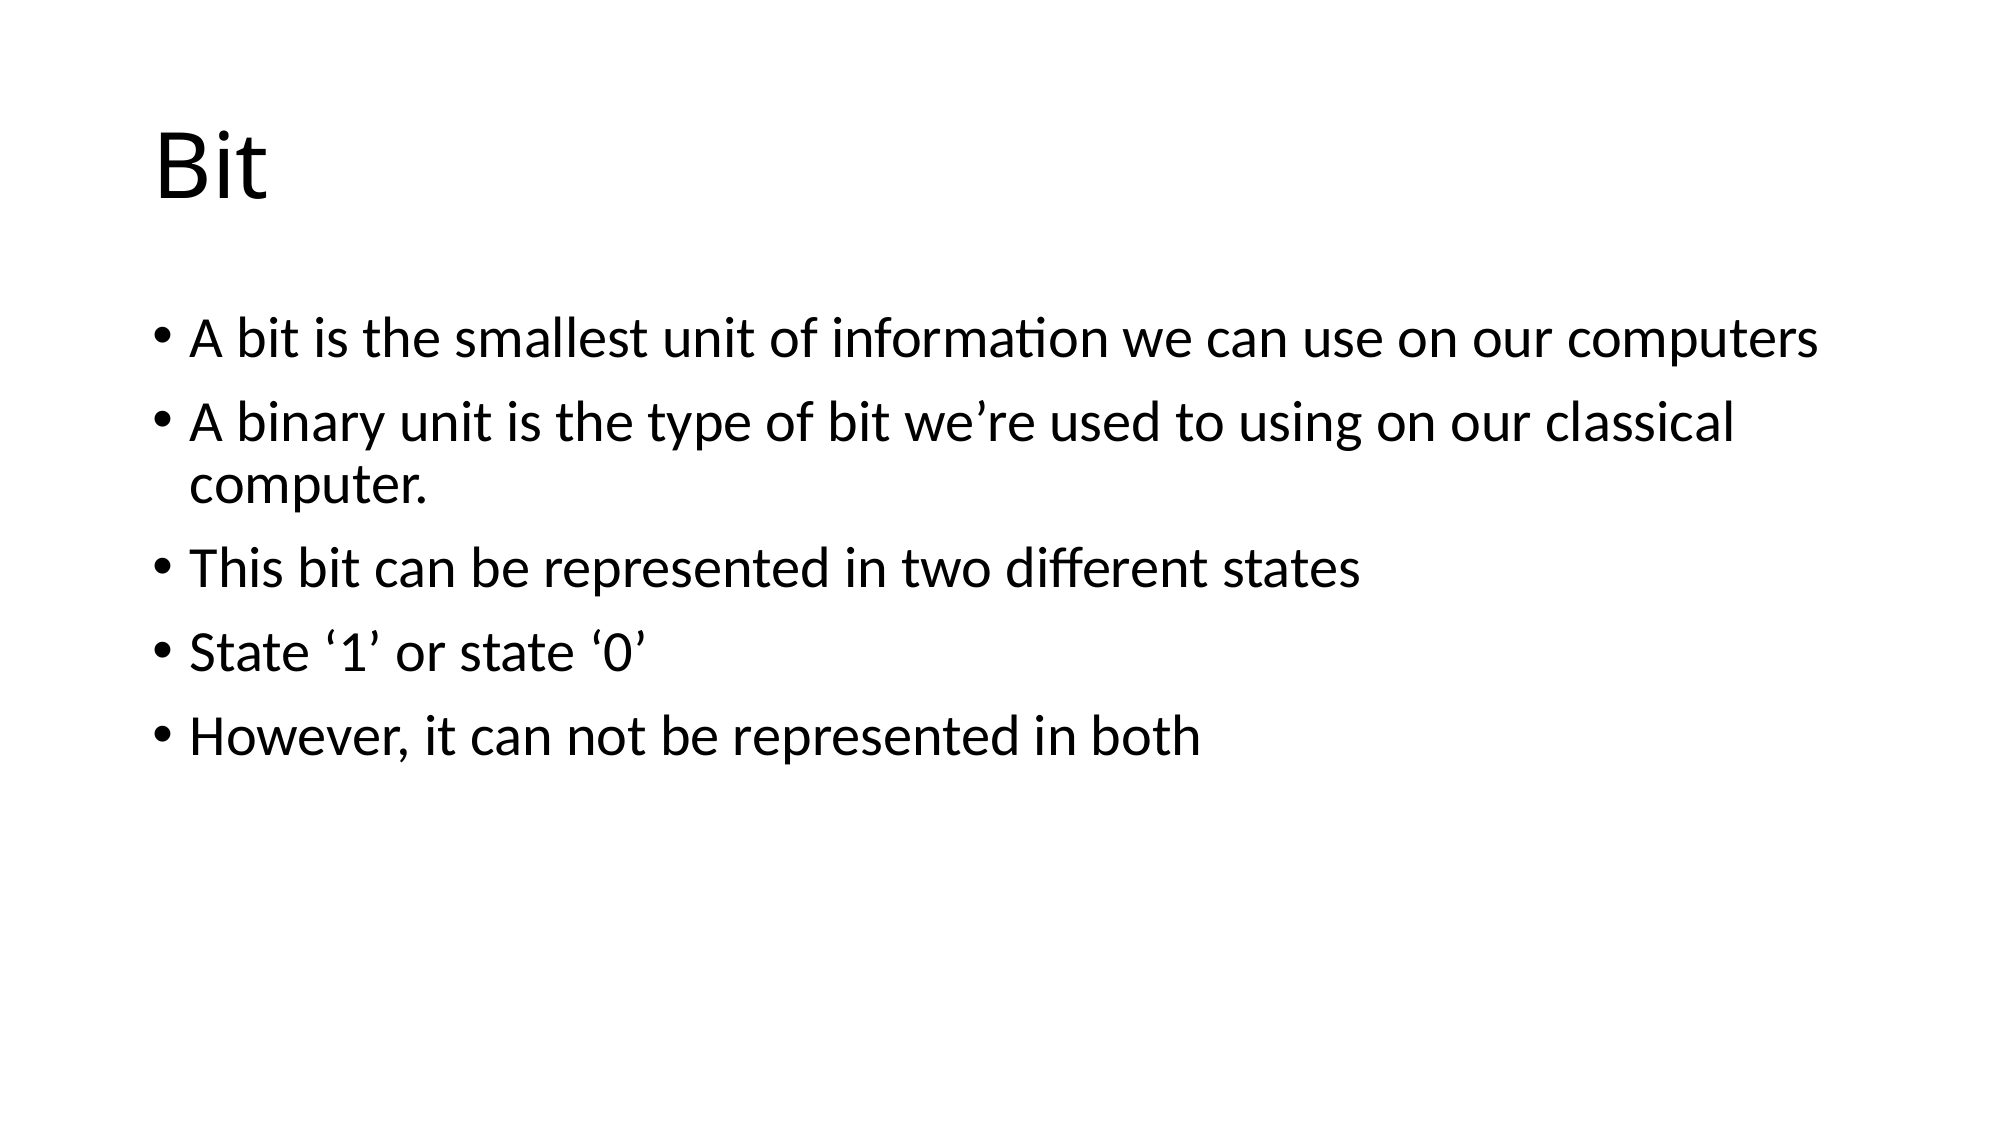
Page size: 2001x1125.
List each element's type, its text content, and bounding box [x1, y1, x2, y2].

list A bit is the smallest unit of information we can use on our computers A binary unit is the type of bit we’re used to using on our classical computer. This bit can be represented in two different states State ‘1’ or state ‘0’ However, it can not be represented in both [137, 299, 1863, 1014]
title Bit [137, 59, 1863, 278]
